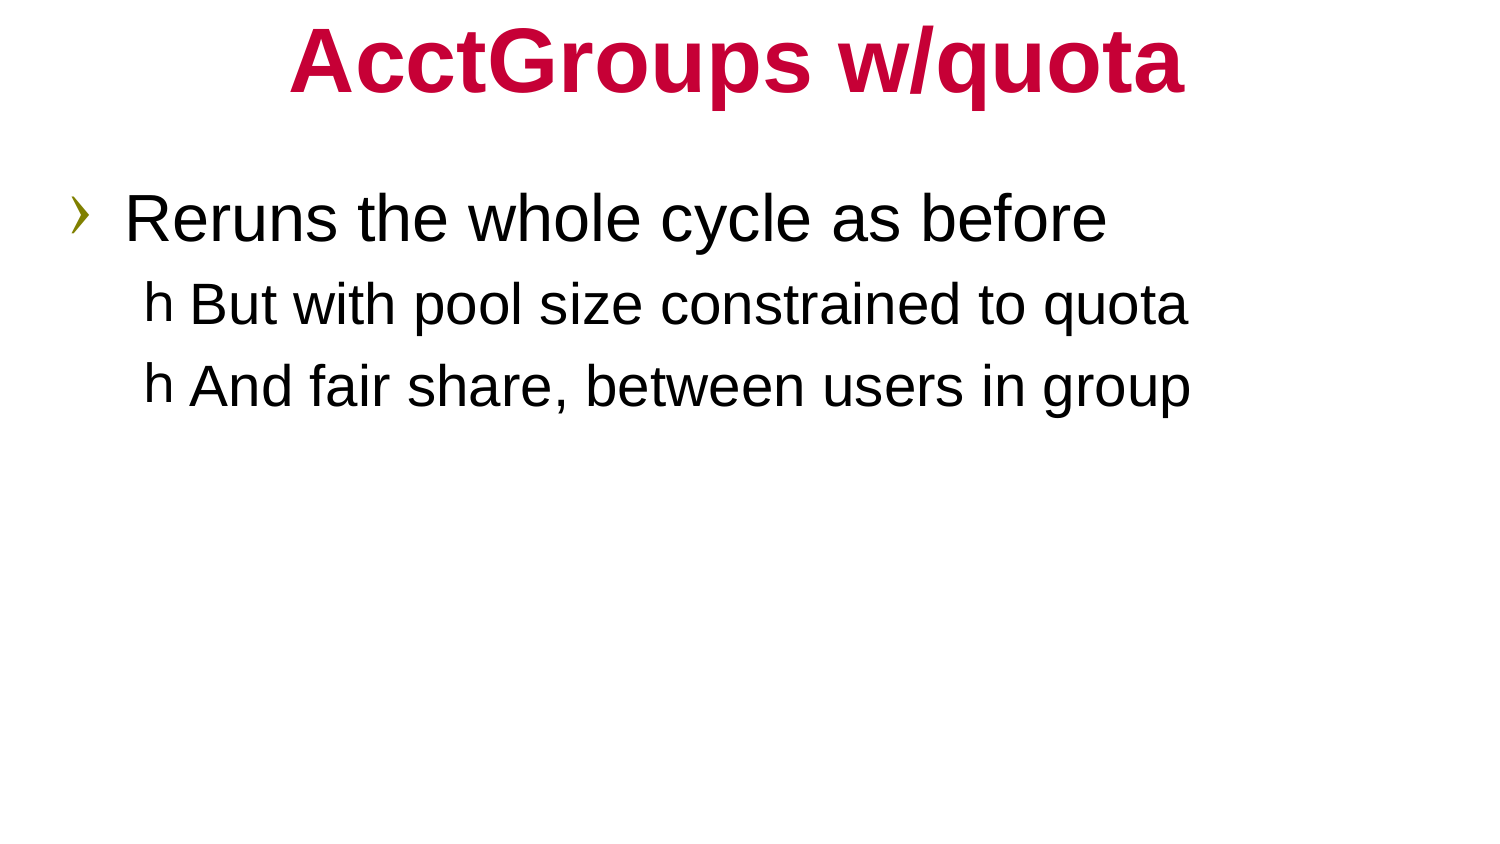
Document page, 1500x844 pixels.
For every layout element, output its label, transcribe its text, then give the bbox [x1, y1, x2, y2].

title AcctGroups w/quota [0, 0, 1500, 113]
list Reruns the whole cycle as before But with pool size constrained to quota And fair share, between users in group [52, 166, 1431, 687]
